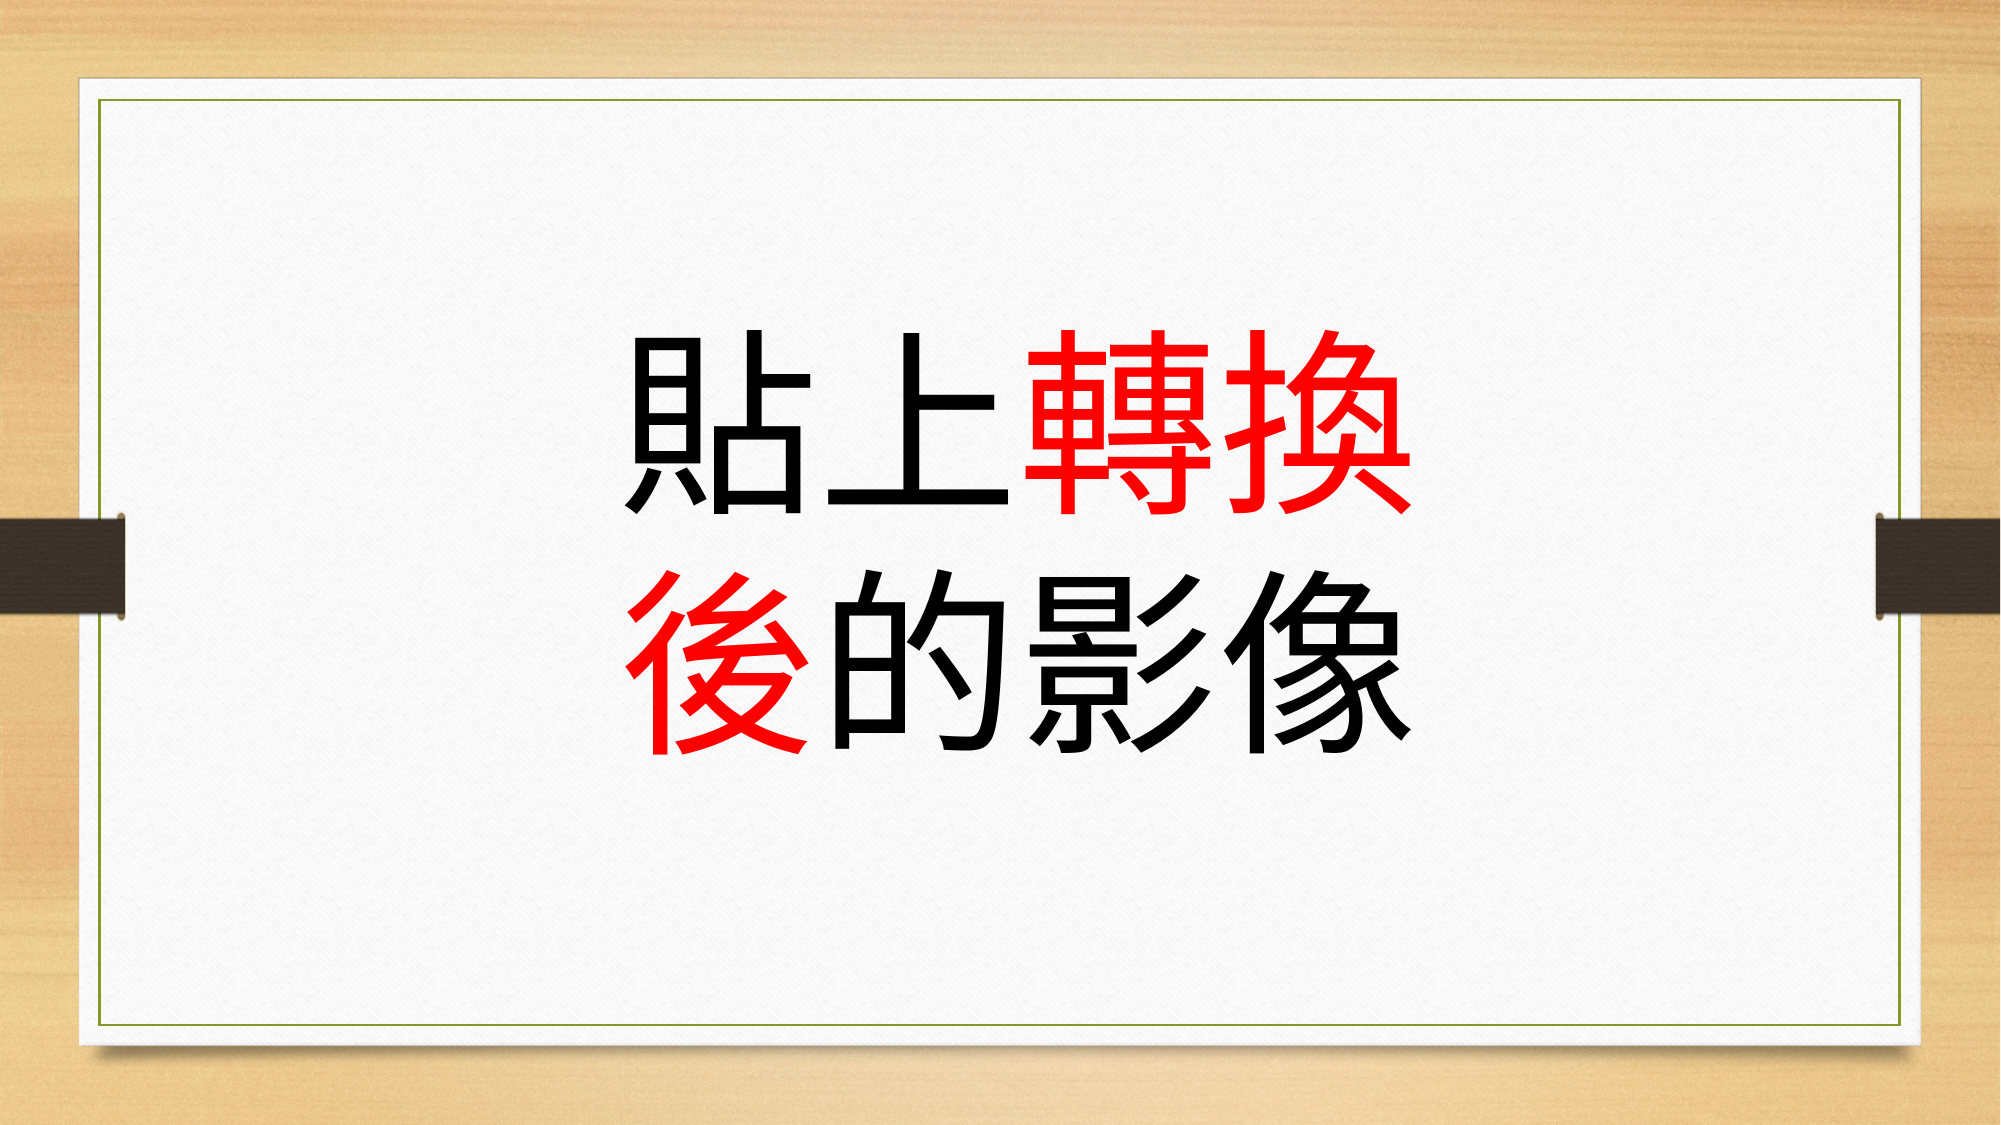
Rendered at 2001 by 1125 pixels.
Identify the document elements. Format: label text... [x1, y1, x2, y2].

title 貼上轉換 後的影像 [164, 121, 1874, 956]
picture [0, 0, 2001, 1125]
